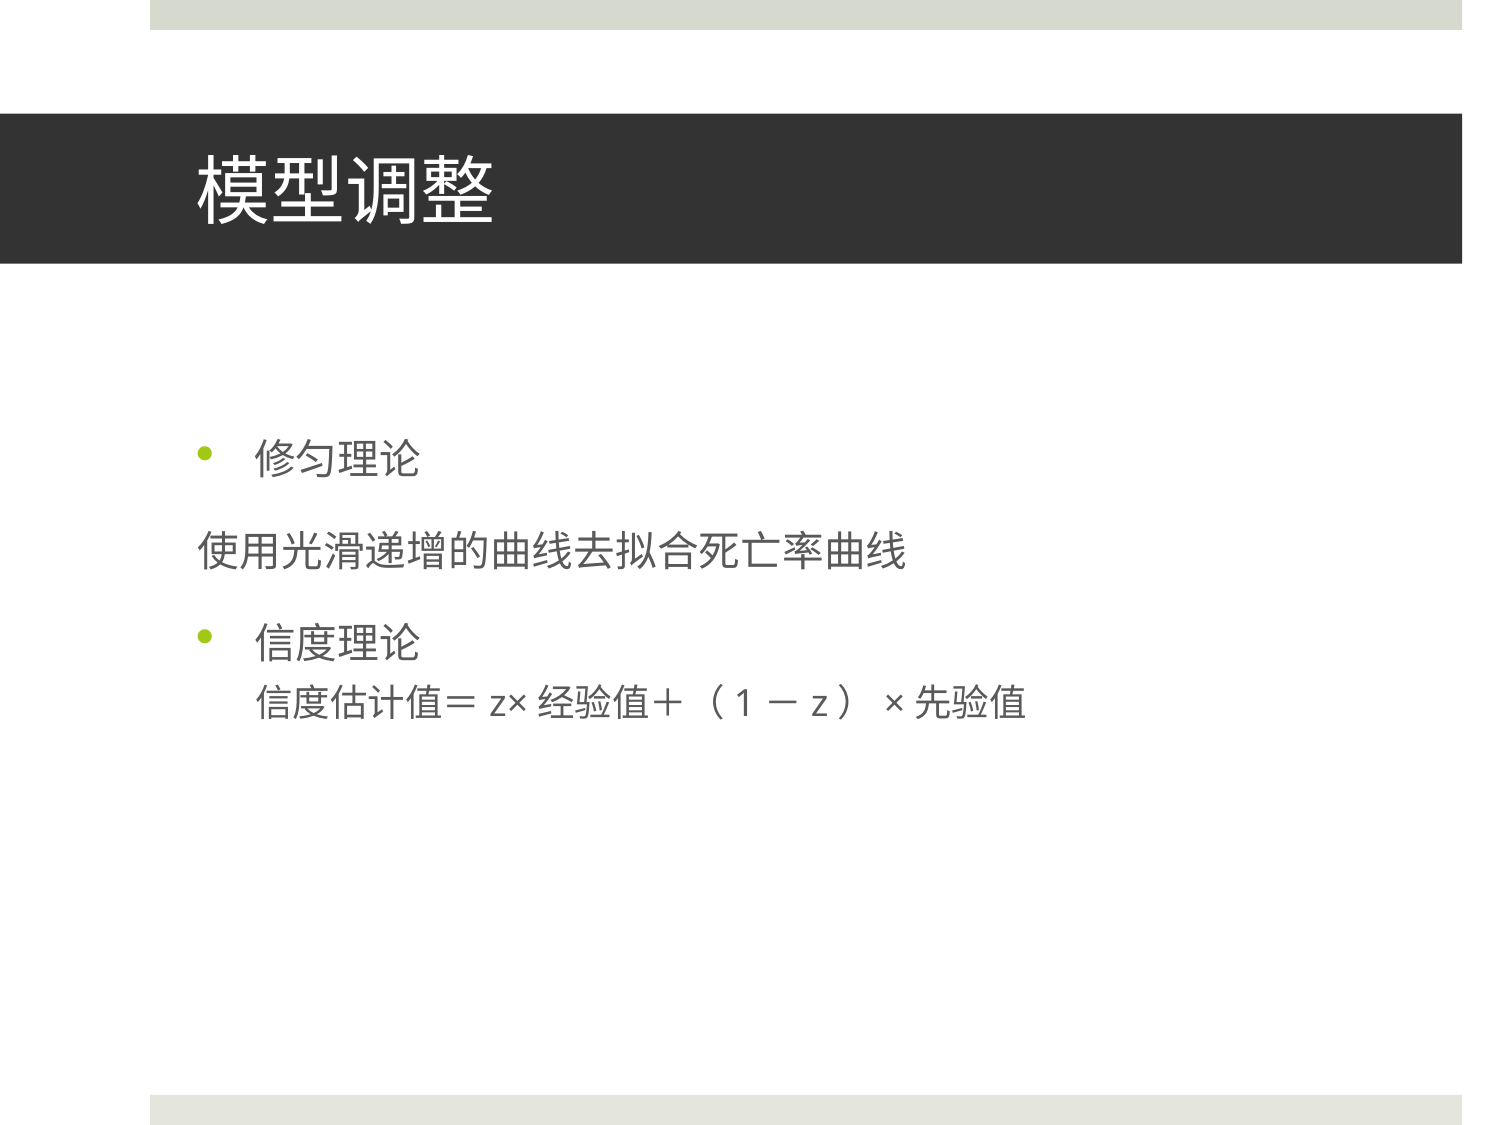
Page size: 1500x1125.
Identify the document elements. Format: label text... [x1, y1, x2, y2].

title 模型调整 [0, 113, 1463, 264]
list 修匀理论 使用光滑递增的曲线去拟合死亡率曲线 信度理论 信度估计值＝z×经验值＋（1－z）×先验值 [182, 425, 1432, 1028]
